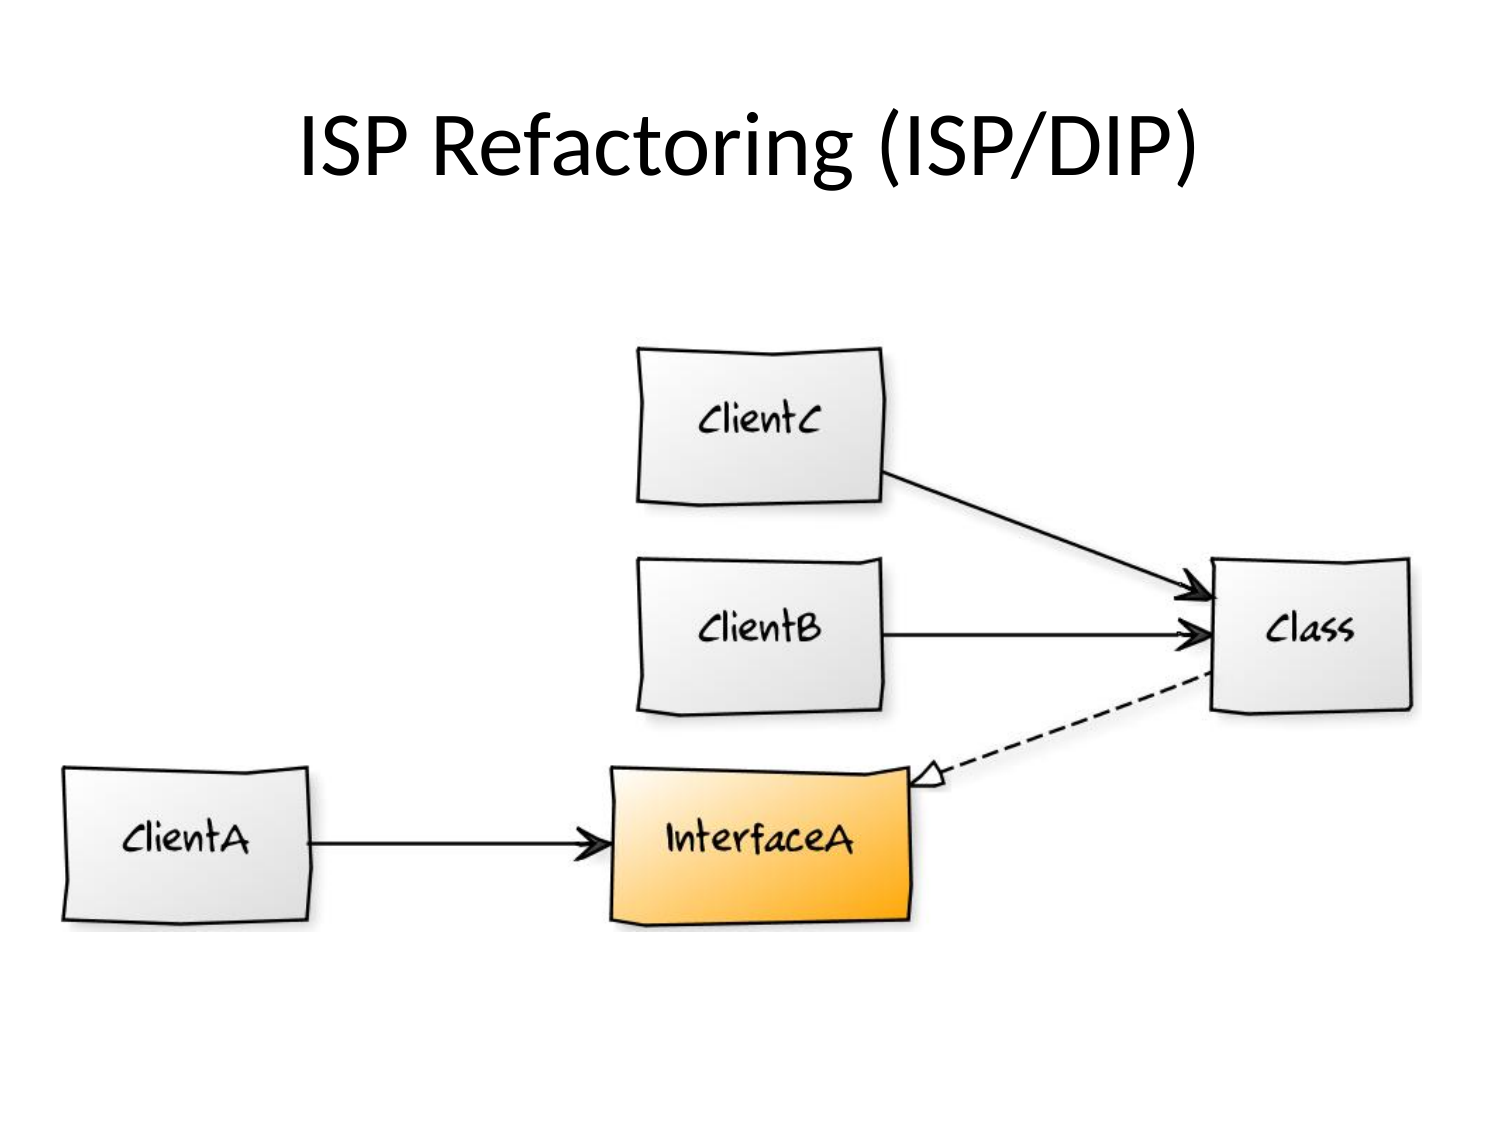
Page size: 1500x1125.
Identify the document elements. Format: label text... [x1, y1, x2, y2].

title ISP Refactoring (ISP/DIP) [75, 45, 1425, 233]
picture [49, 337, 1423, 933]
